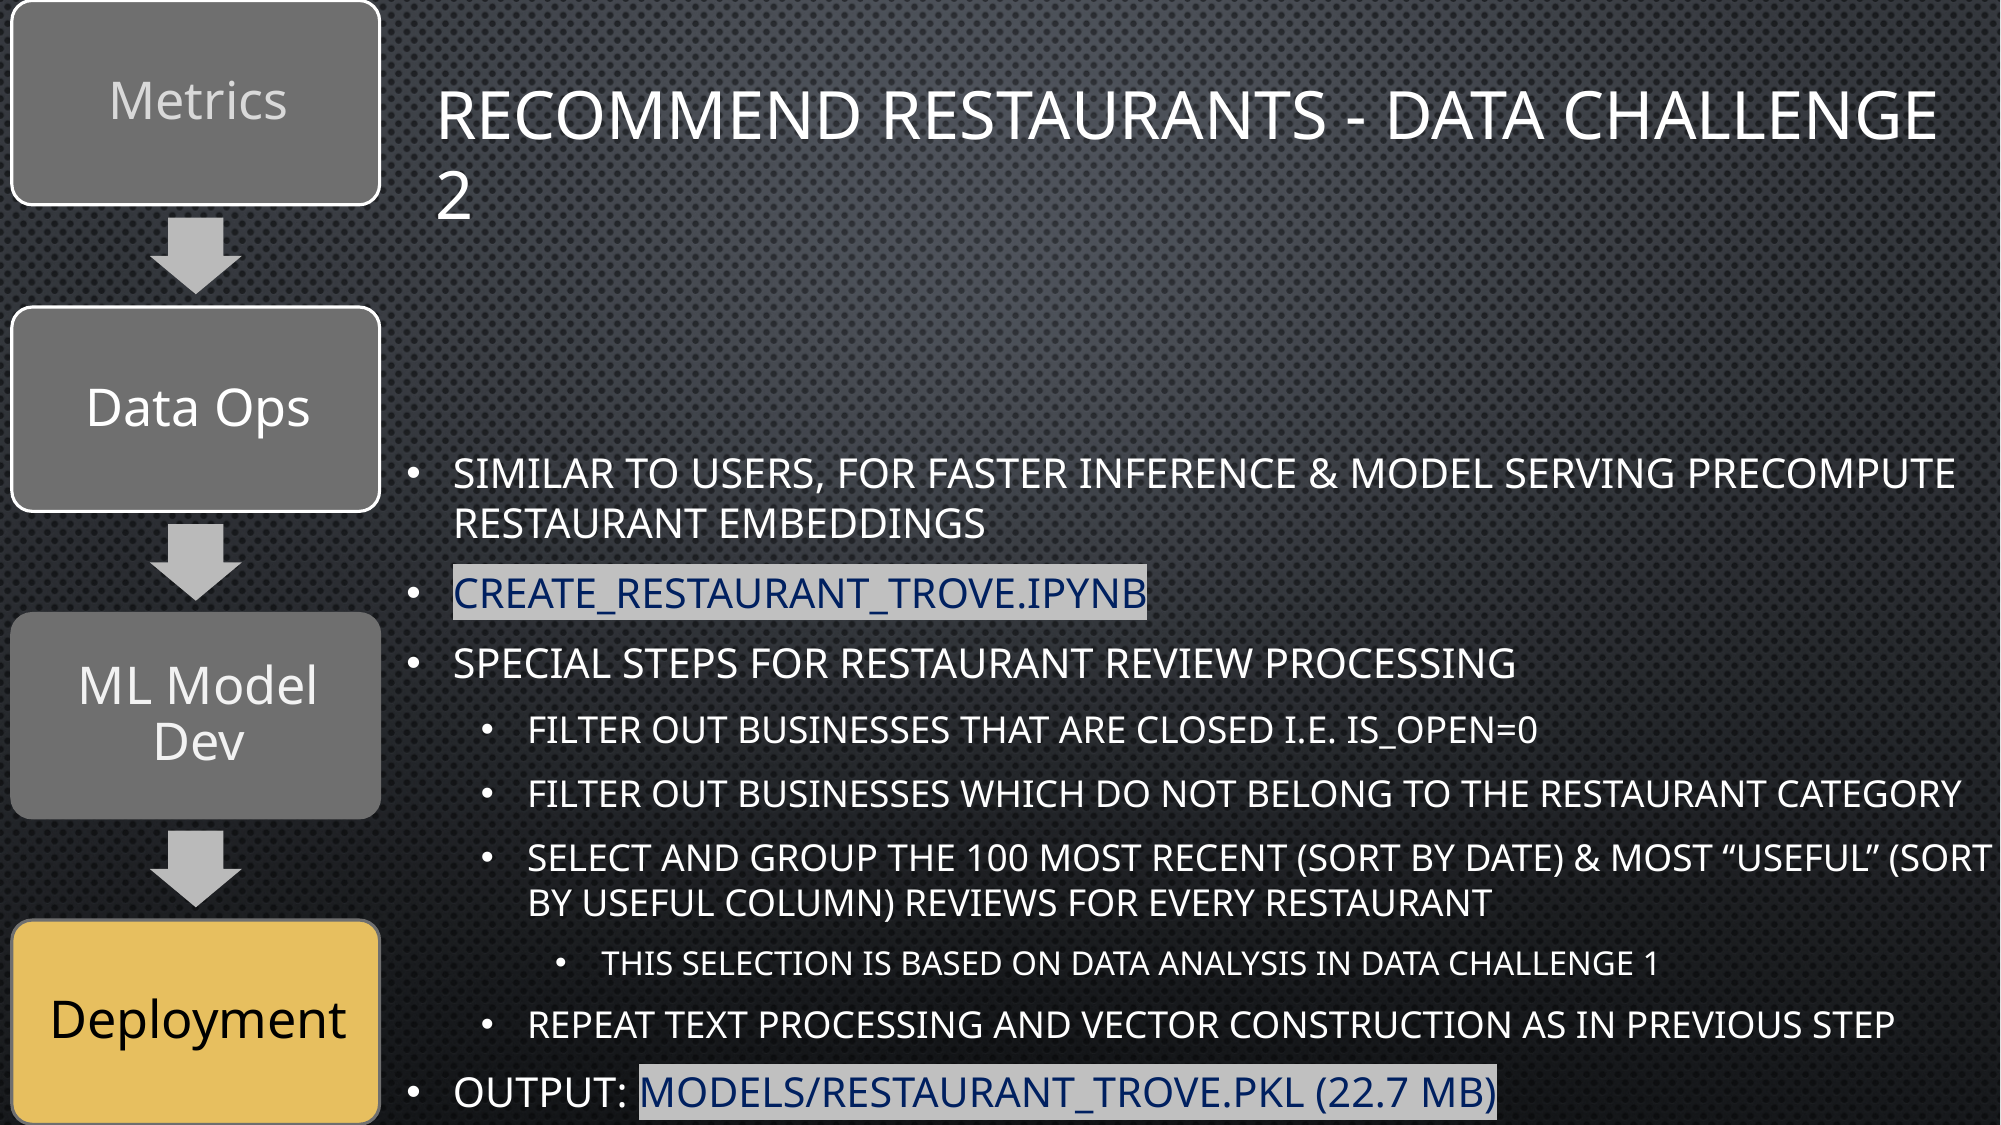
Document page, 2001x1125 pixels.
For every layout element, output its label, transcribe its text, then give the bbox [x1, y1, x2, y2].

list Similar to users, for faster inference & model serving precompute restaurant embeddings create_restaurant_trove.ipynb Special steps for restaurant review processing Filter out businesses that are closed i.e. is_open=0 Filter out businesses which do not belong to the restaurant category Select and group the 100 most recent (sort by date) & most “useful” (sort by useful column) reviews for every restaurant This selection is based on data analysis in data challenge 1 Repeat text processing and vector construction as in previous step Output: models/restaurant_trove.pkl (22.7 mb) [392, 229, 2000, 1125]
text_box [0, 0, 392, 1125]
title Recommend Restaurants - Data Challenge 2 [419, 28, 1989, 229]
